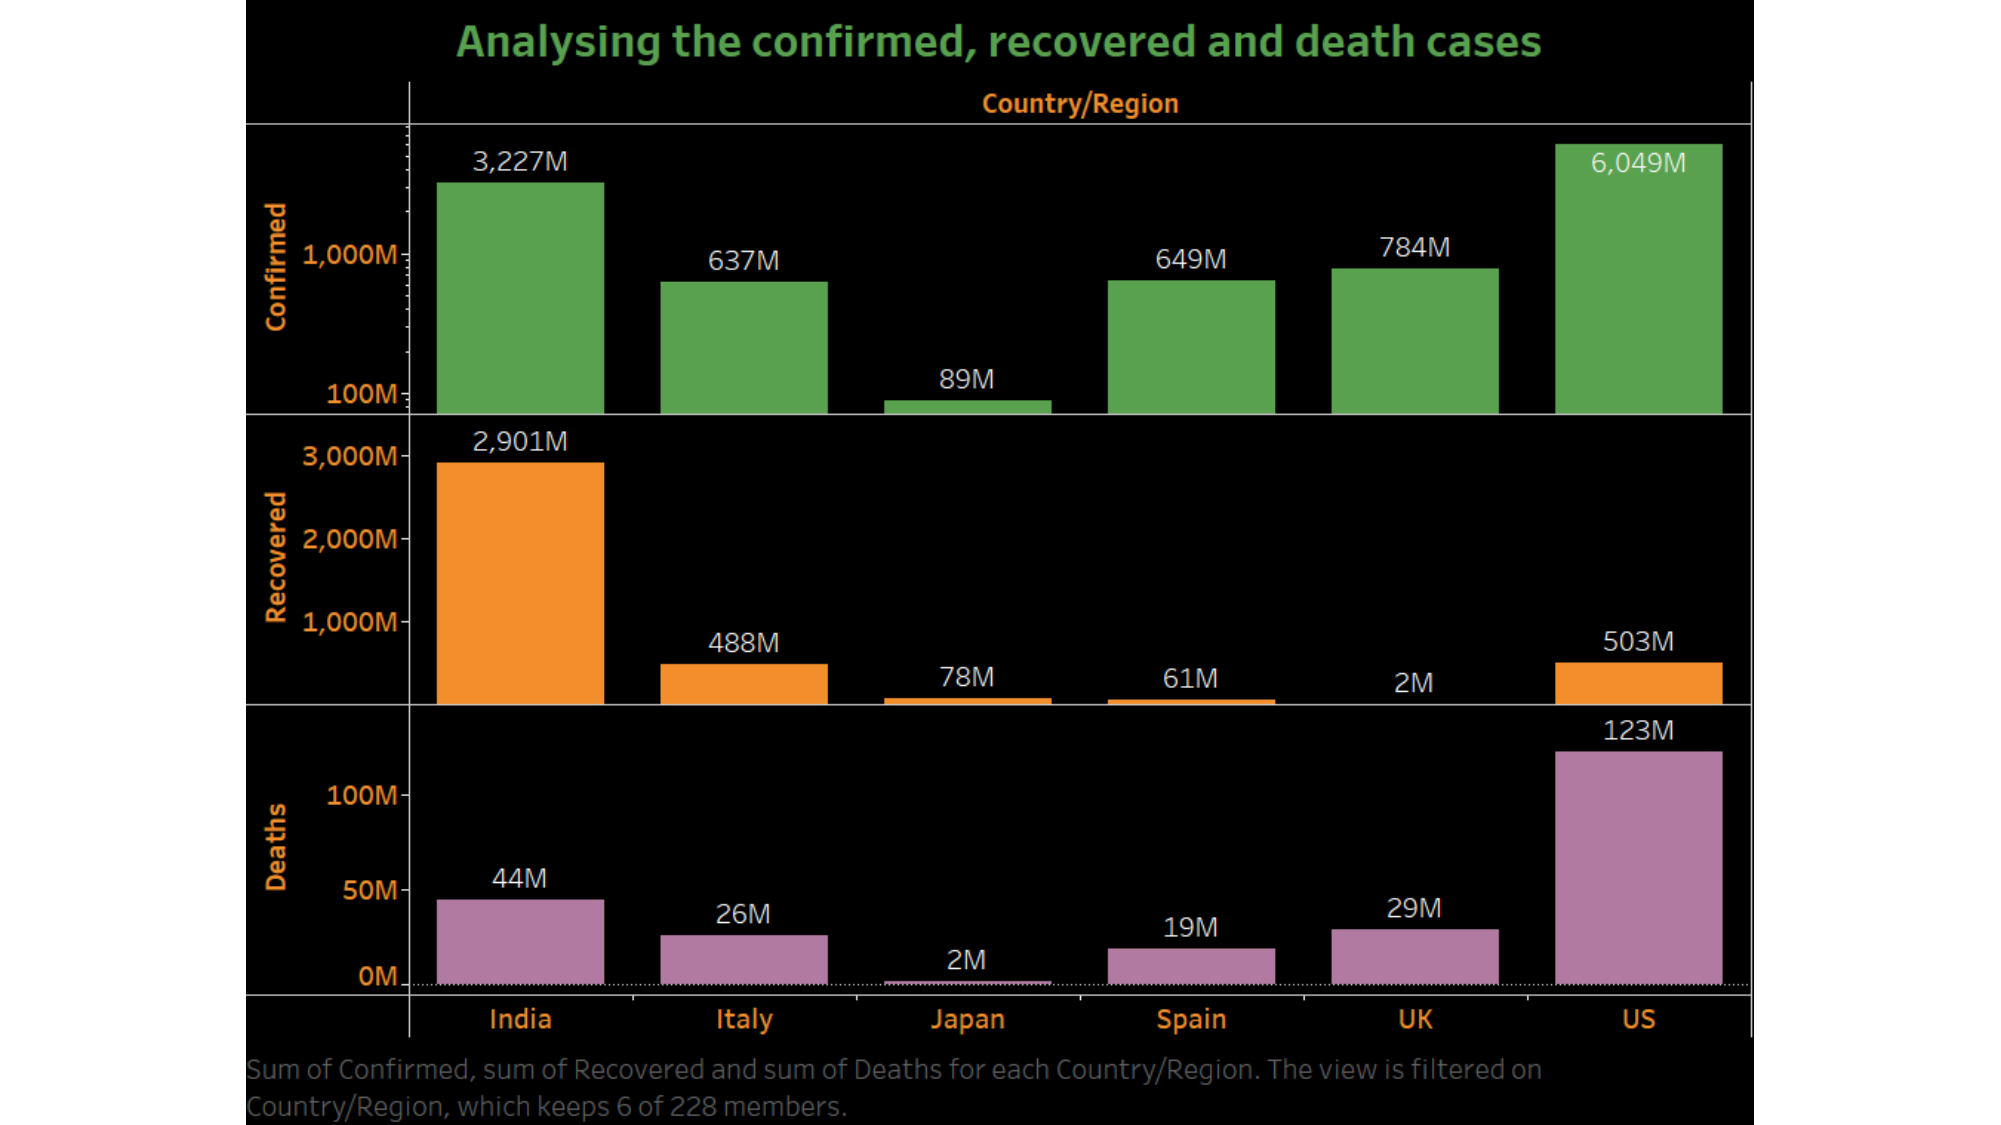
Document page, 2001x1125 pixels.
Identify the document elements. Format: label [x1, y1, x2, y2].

picture [246, 0, 1754, 1125]
